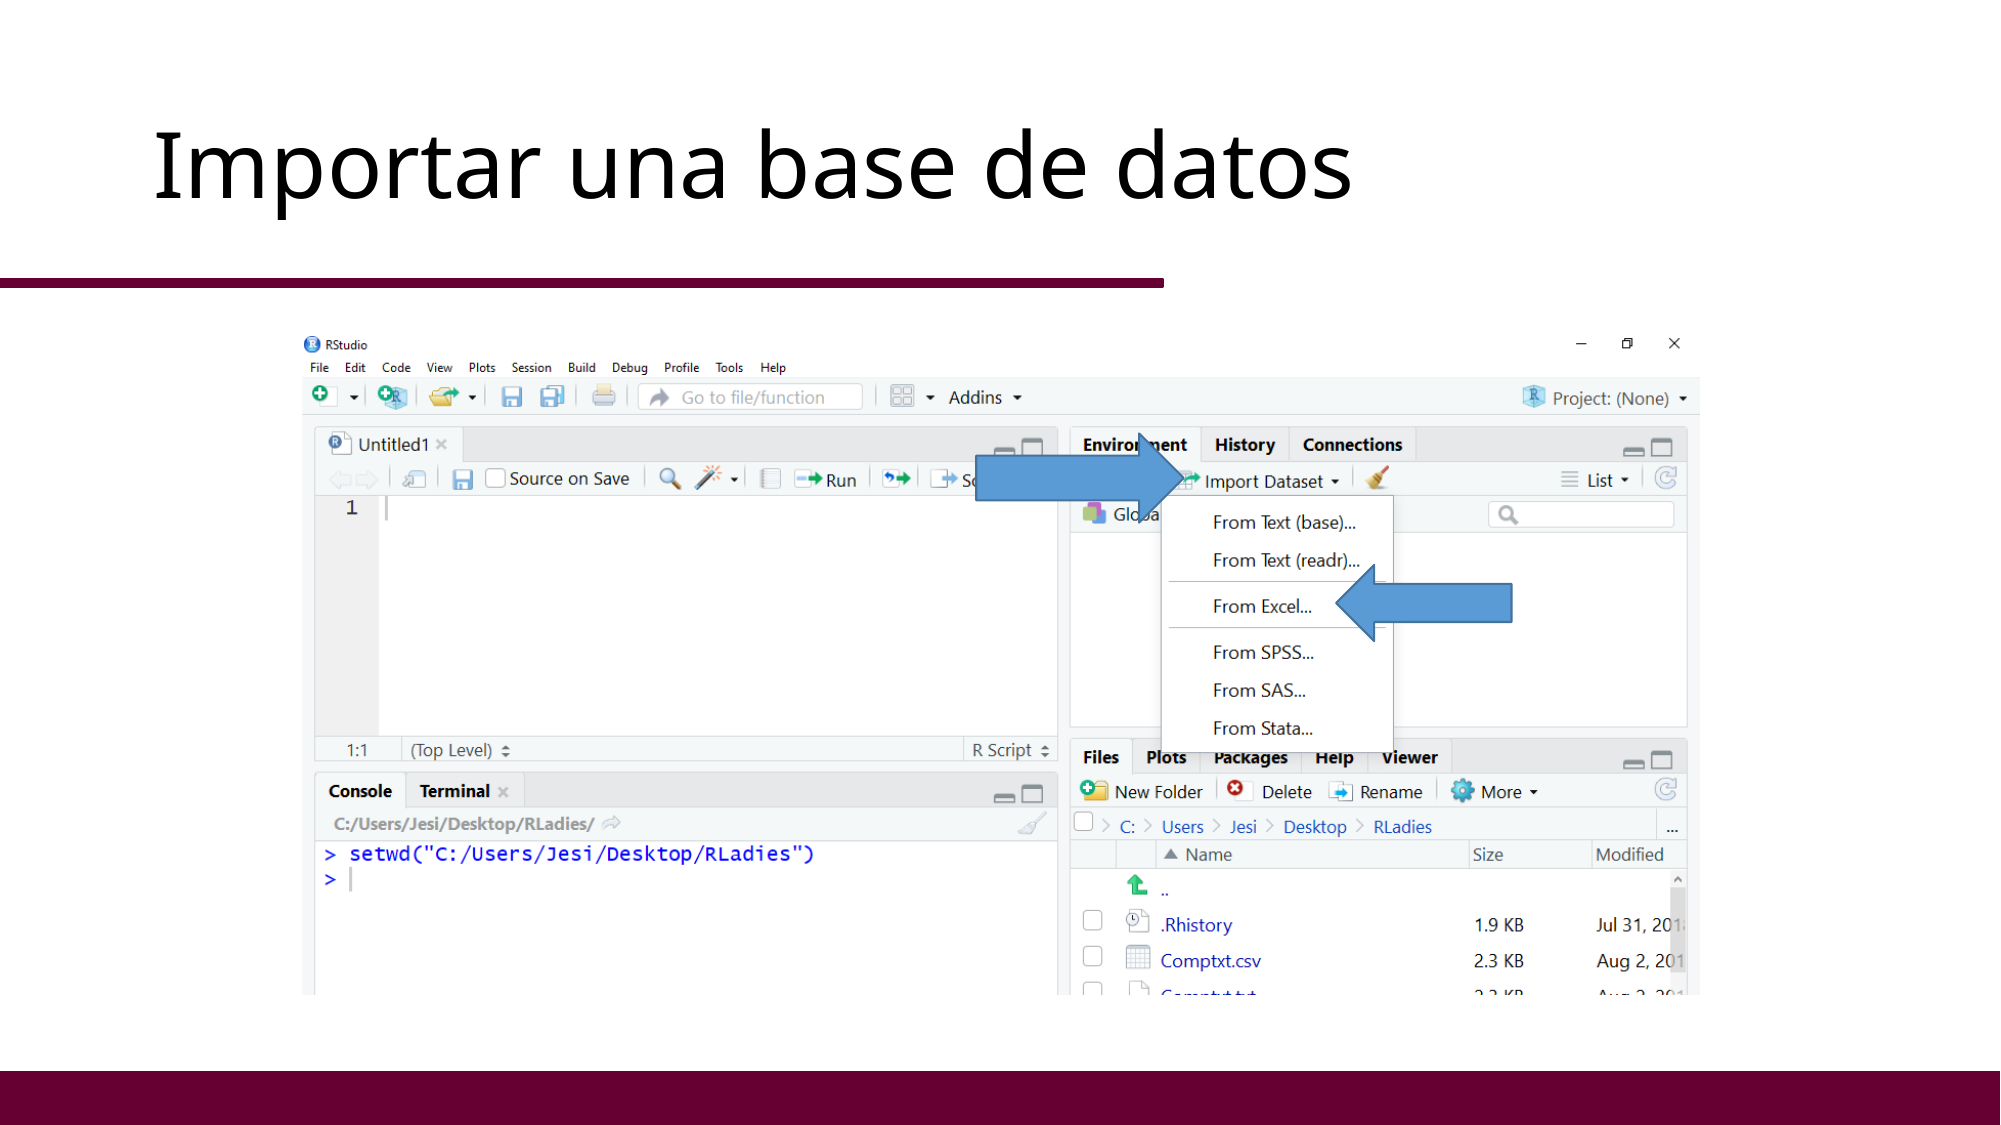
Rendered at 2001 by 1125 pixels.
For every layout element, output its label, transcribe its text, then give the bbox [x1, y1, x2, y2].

title Importar una base de datos [138, 60, 1864, 278]
text_box [0, 1071, 2000, 1125]
text_box [0, 278, 1164, 288]
picture [302, 333, 1700, 995]
